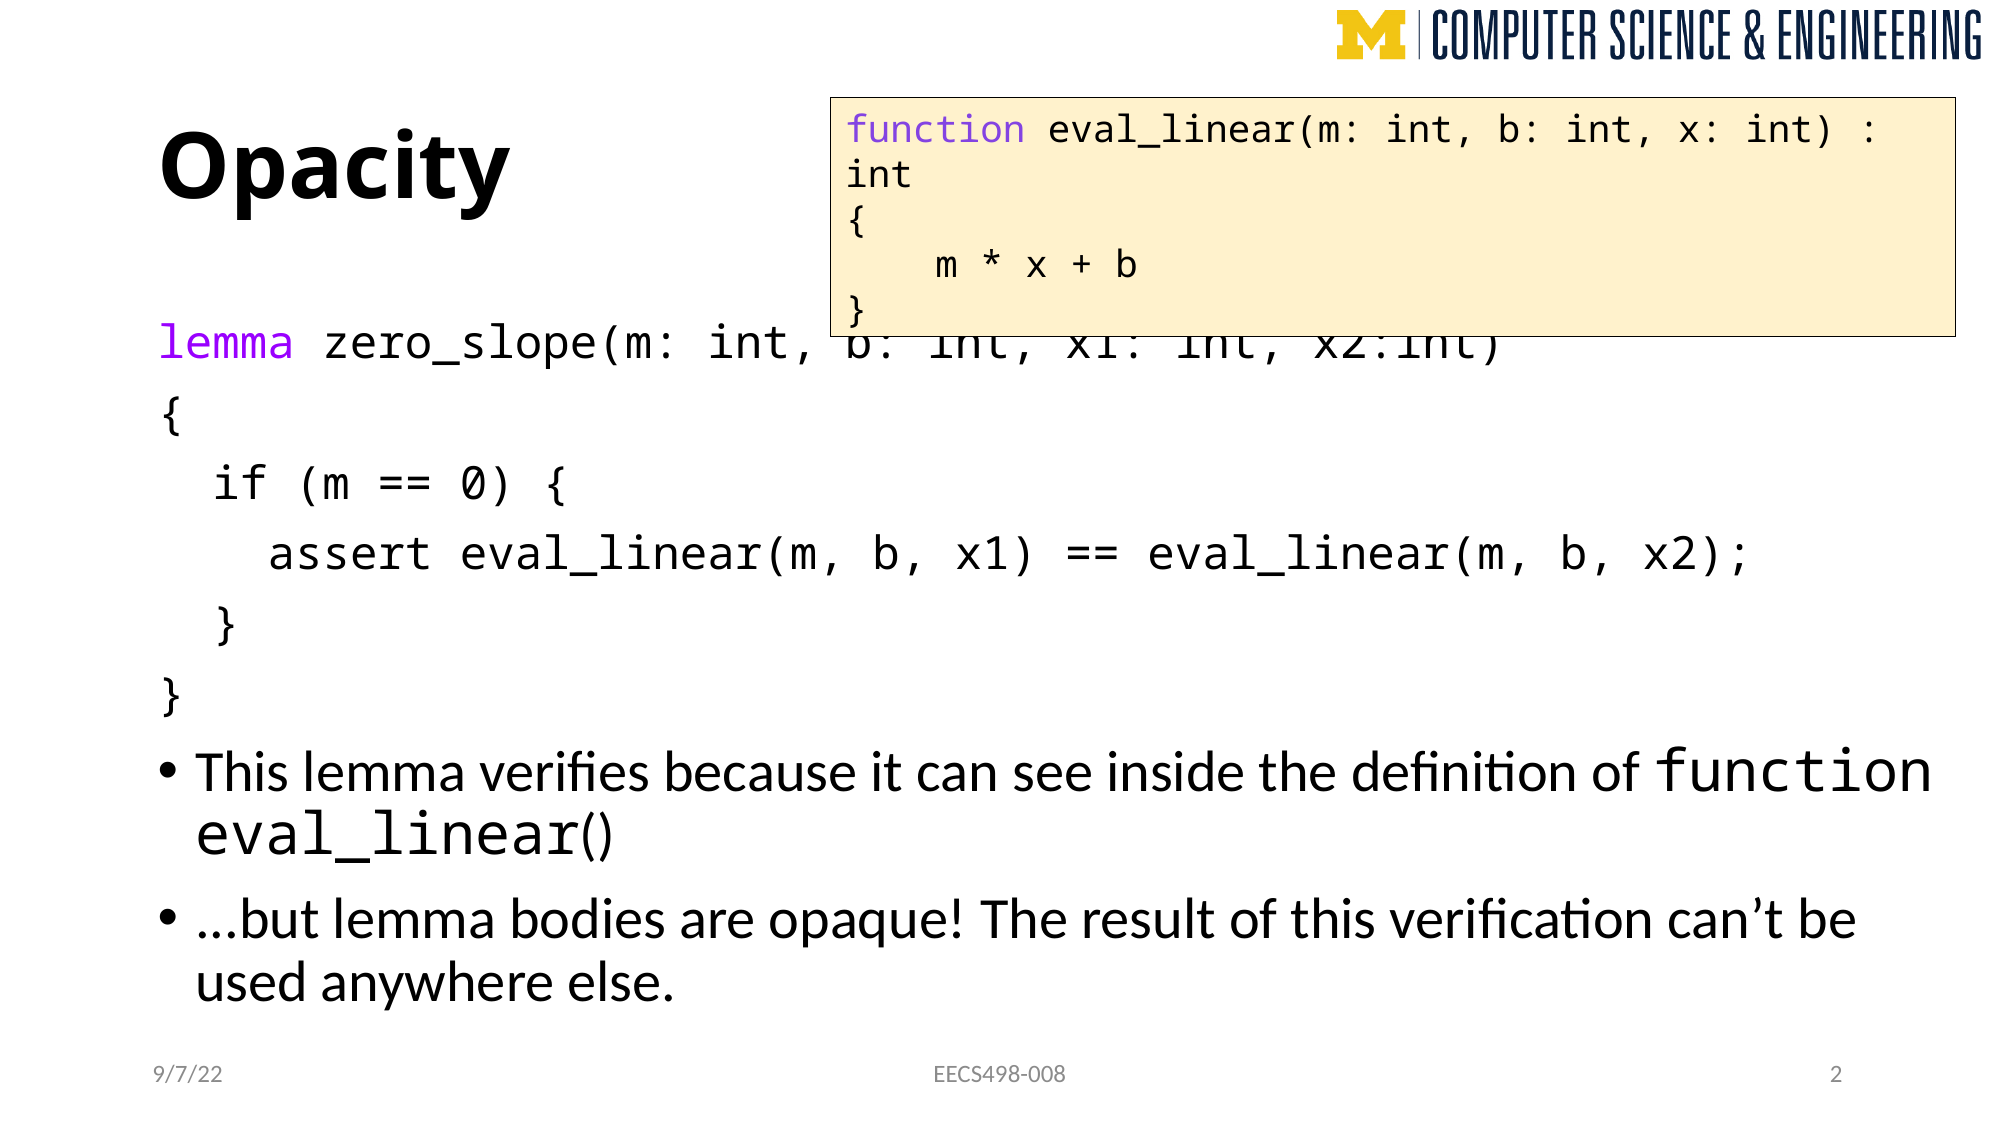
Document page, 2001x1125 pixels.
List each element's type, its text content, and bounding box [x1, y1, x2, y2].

list lemma zero_slope(m: int, b: int, x1: int, x2:int) { if (m == 0) { assert eval_linear(m, b, x1) == eval_linear(m, b, x2); } } This lemma verifies because it can see inside the definition of function eval_linear() ...but lemma bodies are opaque! The result of this verification can’t be used anywhere else. [137, 299, 1978, 1014]
text_box function eval_linear(m: int, b: int, x: int) : int { m * x + b } [830, 97, 1956, 337]
footer EECS498-008 [662, 1042, 1338, 1103]
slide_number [137, 1042, 588, 1103]
slide_number 2 [1412, 1042, 1863, 1103]
title Opacity [137, 59, 1863, 278]
picture [1337, 9, 1981, 60]
